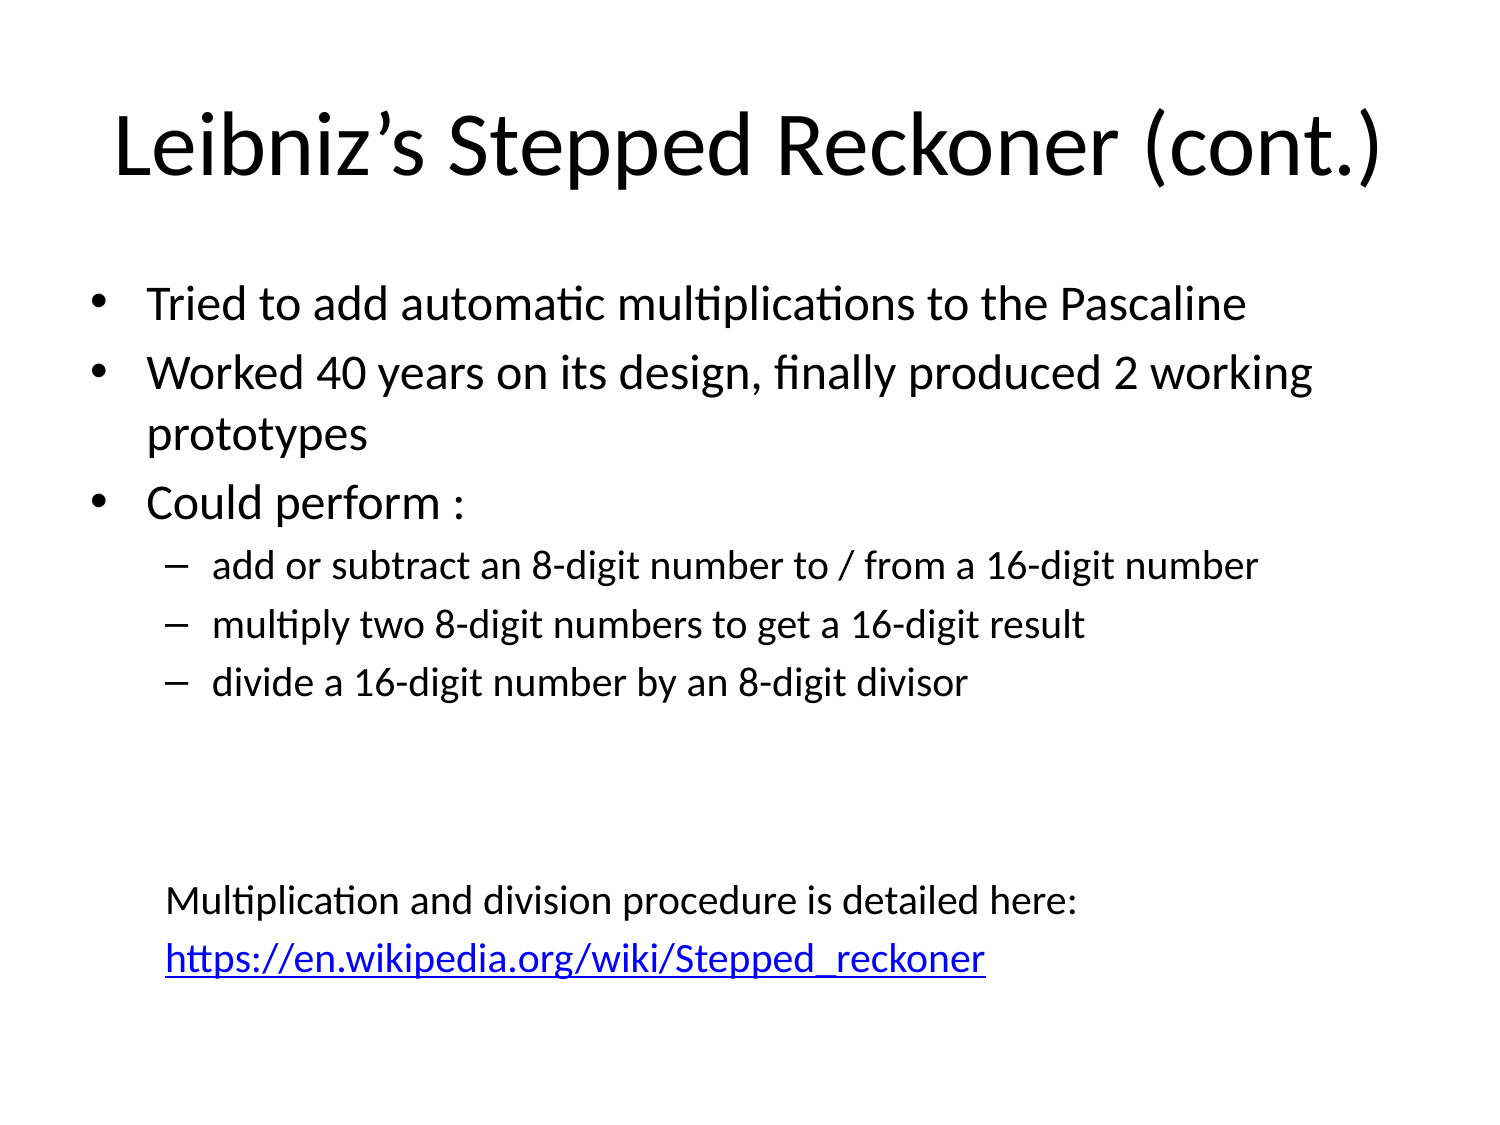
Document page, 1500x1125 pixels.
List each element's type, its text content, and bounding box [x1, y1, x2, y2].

list Tried to add automatic multiplications to the Pascaline Worked 40 years on its design, finally produced 2 working prototypes Could perform : add or subtract an 8-digit number to / from a 16-digit number multiply two 8-digit numbers to get a 16-digit result divide a 16-digit number by an 8-digit divisor Multiplication and division procedure is detailed here: https://en.wikipedia.org/wiki/Stepped_reckoner [75, 262, 1425, 1005]
title Leibniz’s Stepped Reckoner (cont.) [75, 45, 1425, 233]
